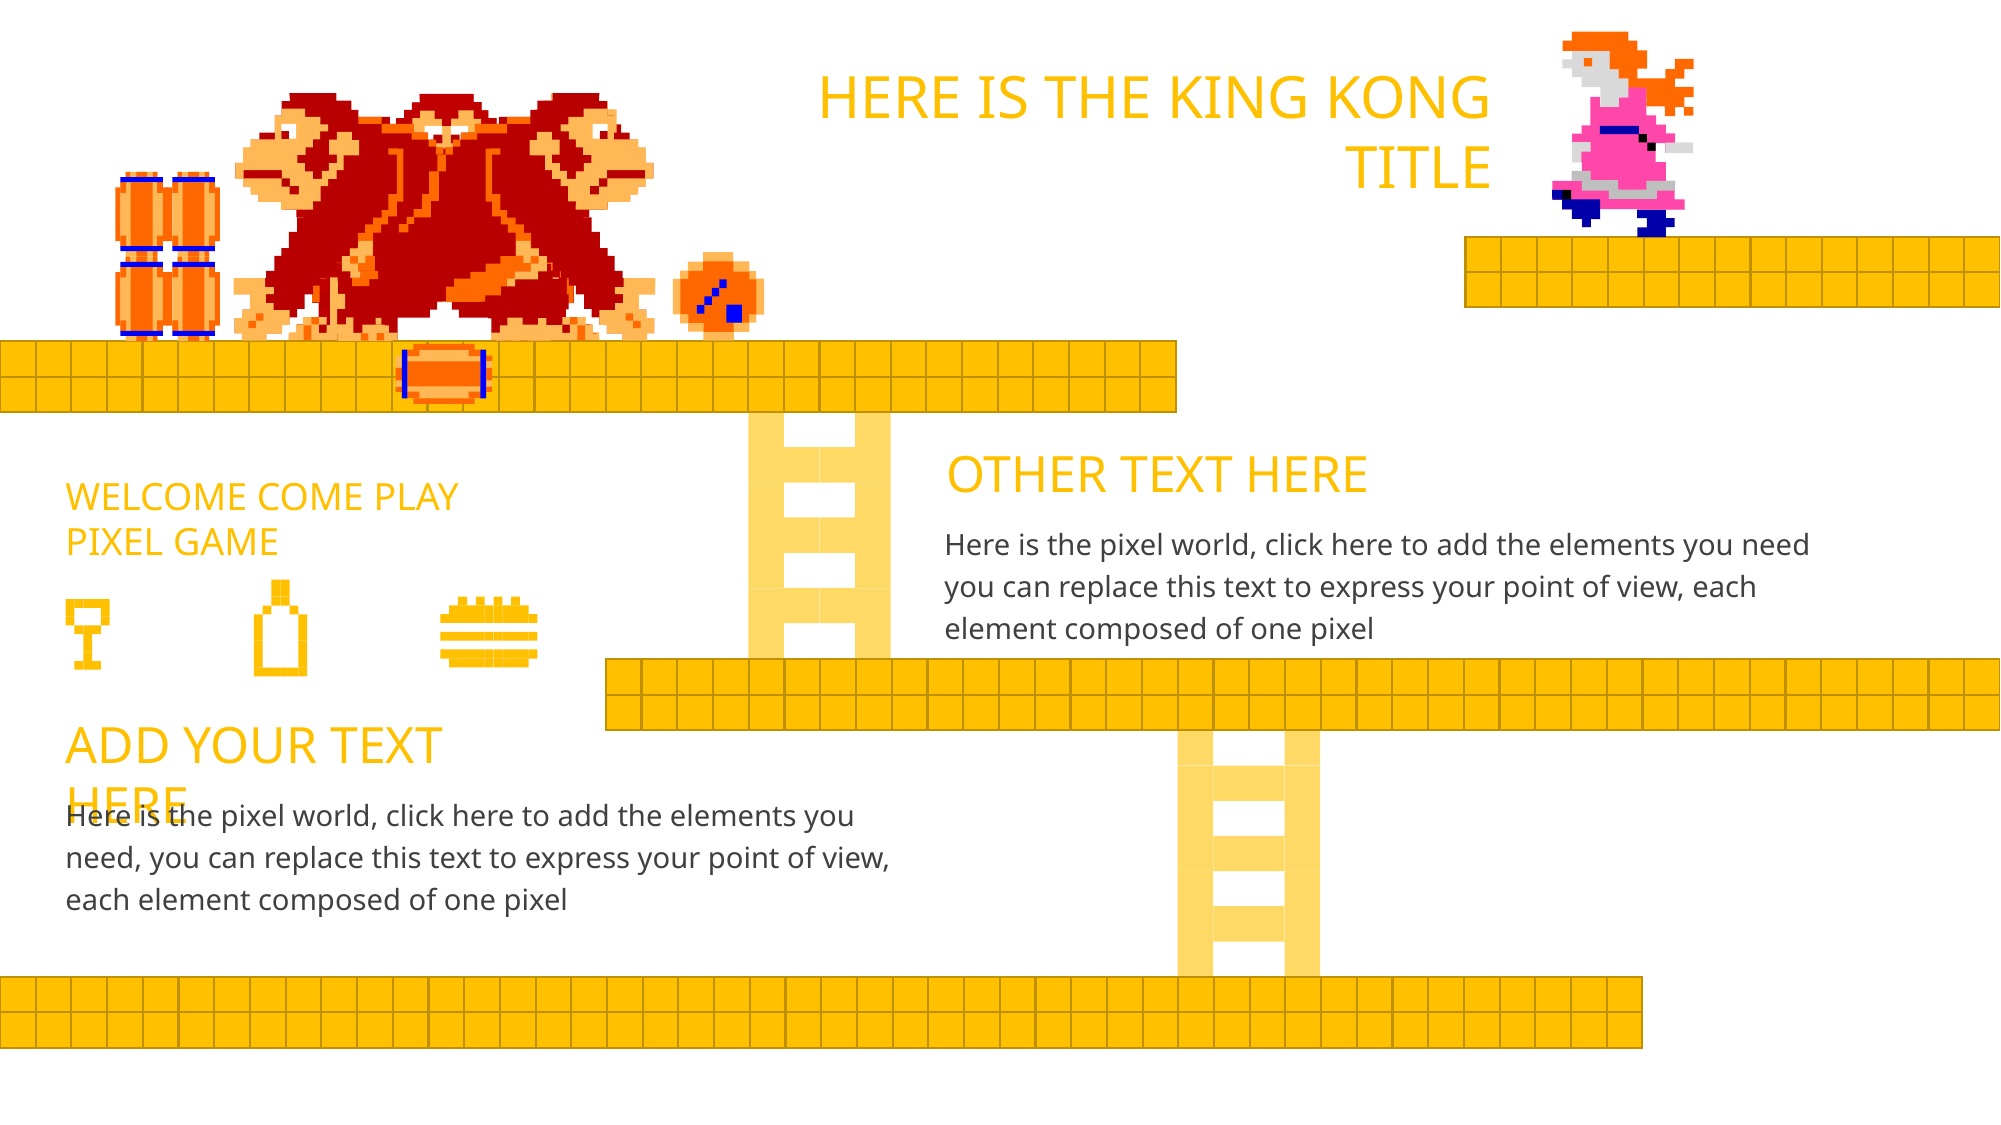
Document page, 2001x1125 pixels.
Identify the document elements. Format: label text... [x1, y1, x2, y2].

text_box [1177, 731, 1321, 977]
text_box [1552, 31, 1694, 238]
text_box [474, 341, 1176, 413]
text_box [253, 579, 308, 677]
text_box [0, 977, 1643, 1048]
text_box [65, 598, 110, 670]
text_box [115, 171, 220, 342]
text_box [413, 325, 474, 423]
text_box Here is the pixel world, click here to add the elements you need you can replace this text to express your point of view, each element composed of one pixel [929, 511, 1878, 653]
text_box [233, 92, 330, 341]
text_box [0, 341, 413, 413]
text_box WELCOME COME PLAY PIXEL GAME [50, 465, 554, 570]
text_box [440, 596, 538, 668]
text_box OTHER TEXT HERE [931, 435, 1759, 510]
text_box Here is the pixel world, click here to add the elements you need, you can replace this text to express your point of view, each element composed of one pixel [50, 782, 935, 924]
text_box ADD YOUR TEXT HERE [50, 706, 550, 782]
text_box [672, 252, 765, 341]
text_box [1465, 236, 2000, 308]
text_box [748, 413, 891, 659]
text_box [330, 92, 656, 341]
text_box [605, 659, 2000, 731]
text_box HERE IS THE KING KONG TITLE [680, 53, 1508, 208]
